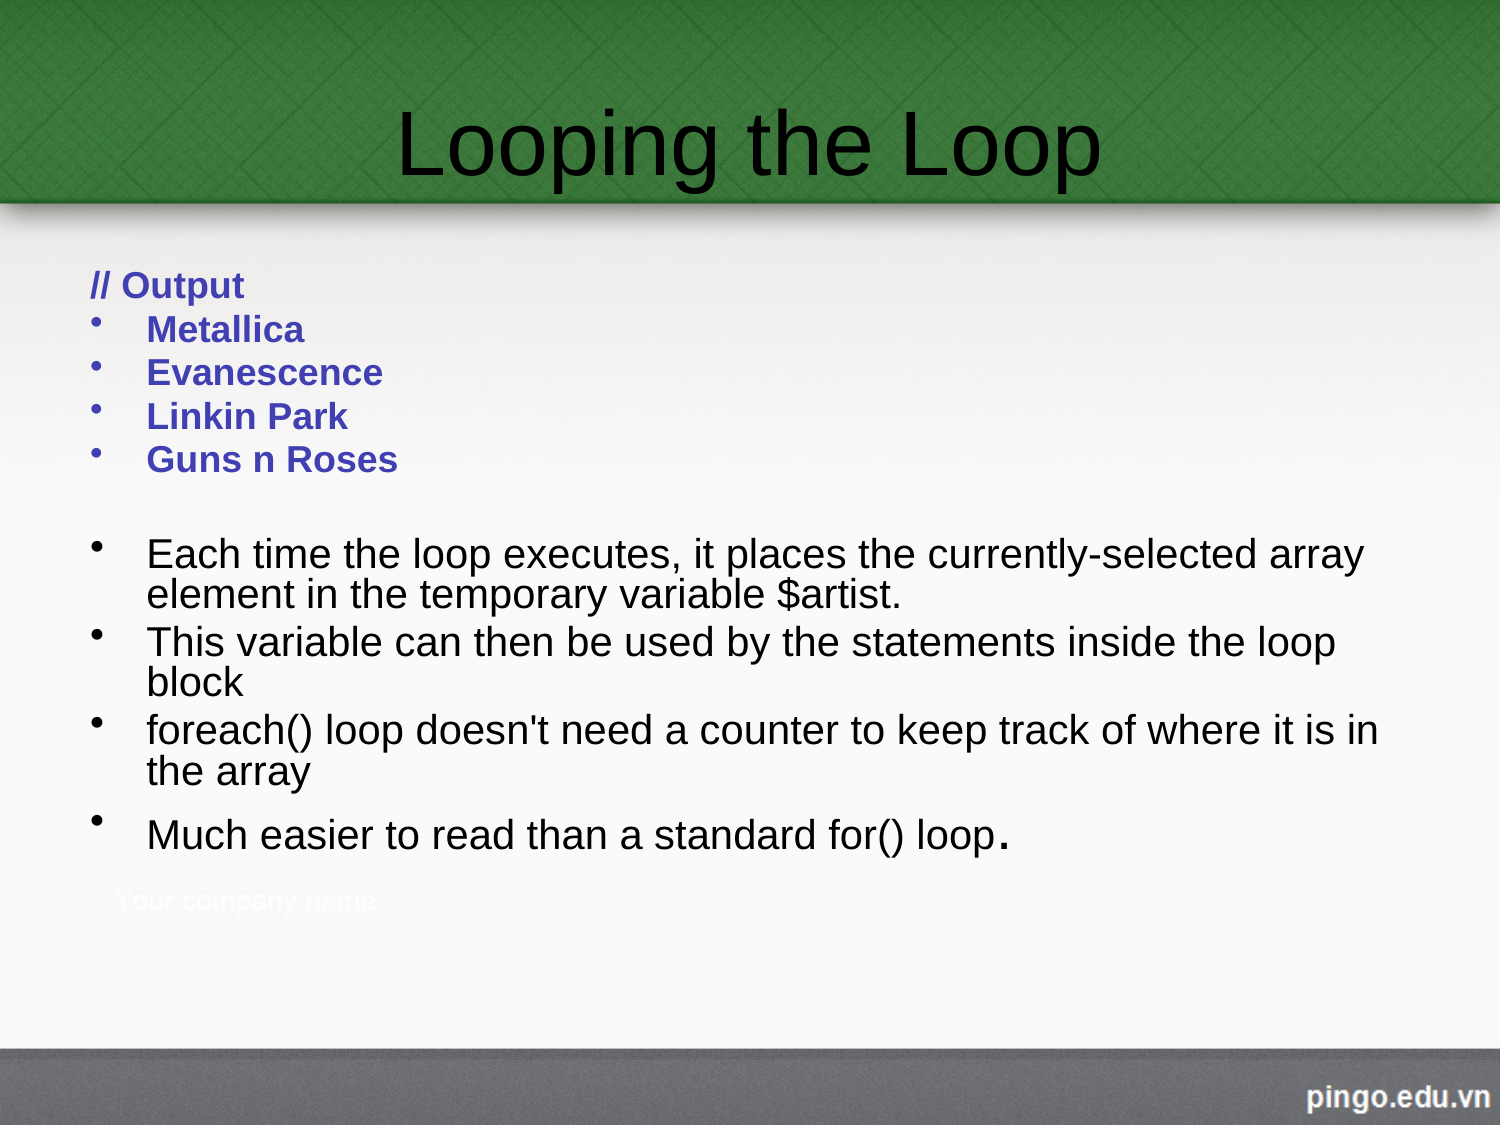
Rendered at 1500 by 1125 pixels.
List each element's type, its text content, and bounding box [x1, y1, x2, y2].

title Looping the Loop [74, 44, 1426, 233]
list // Output Metallica Evanescence Linkin Park Guns n Roses Each time the loop executes, it places the currently-selected array element in the temporary variable $artist. This variable can then be used by the statements inside the loop block foreach() loop doesn't need a counter to keep track of where it is in the array Much easier to read than a standard for() loop. [74, 262, 1426, 1006]
picture [0, 0, 1500, 1125]
